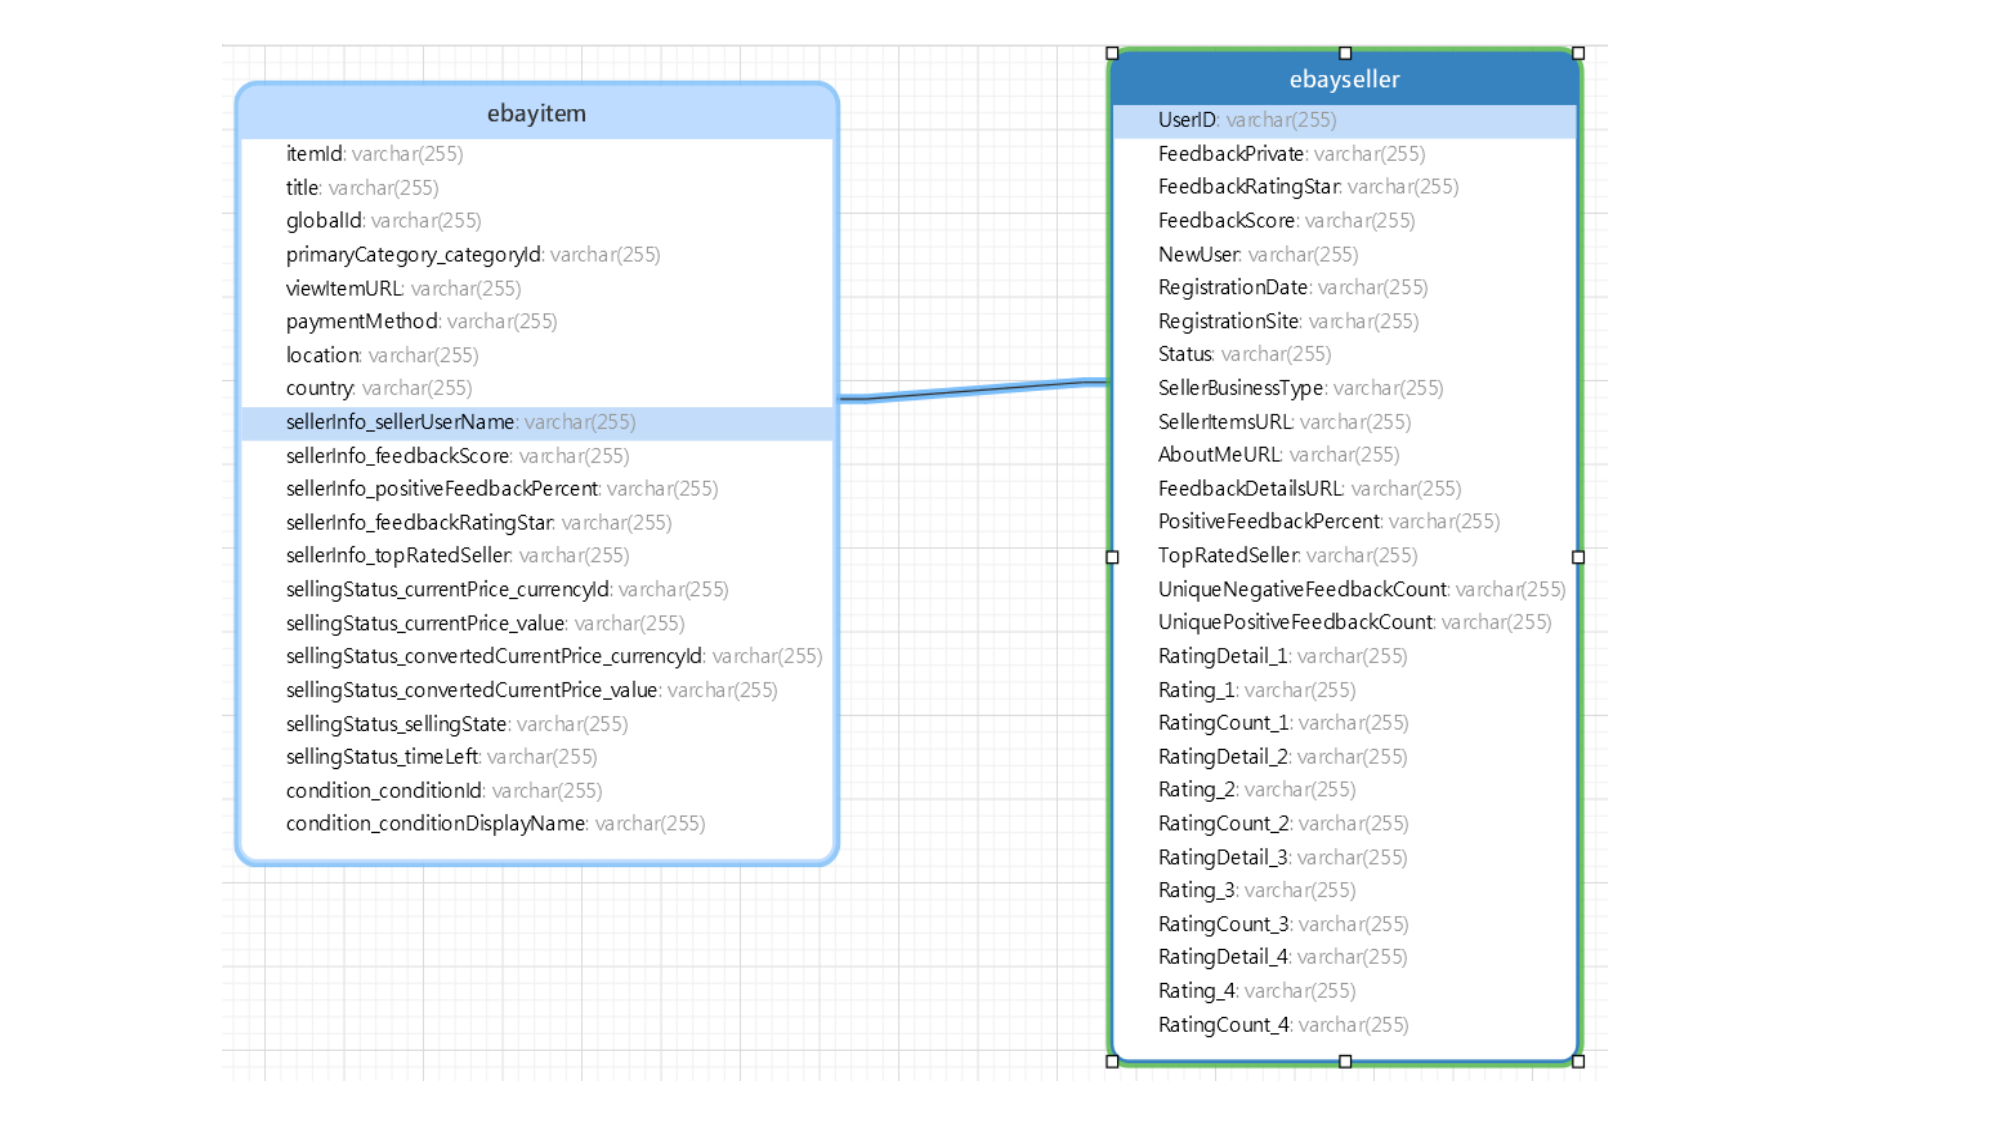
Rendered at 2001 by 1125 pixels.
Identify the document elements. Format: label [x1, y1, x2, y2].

picture [222, 44, 1608, 1081]
